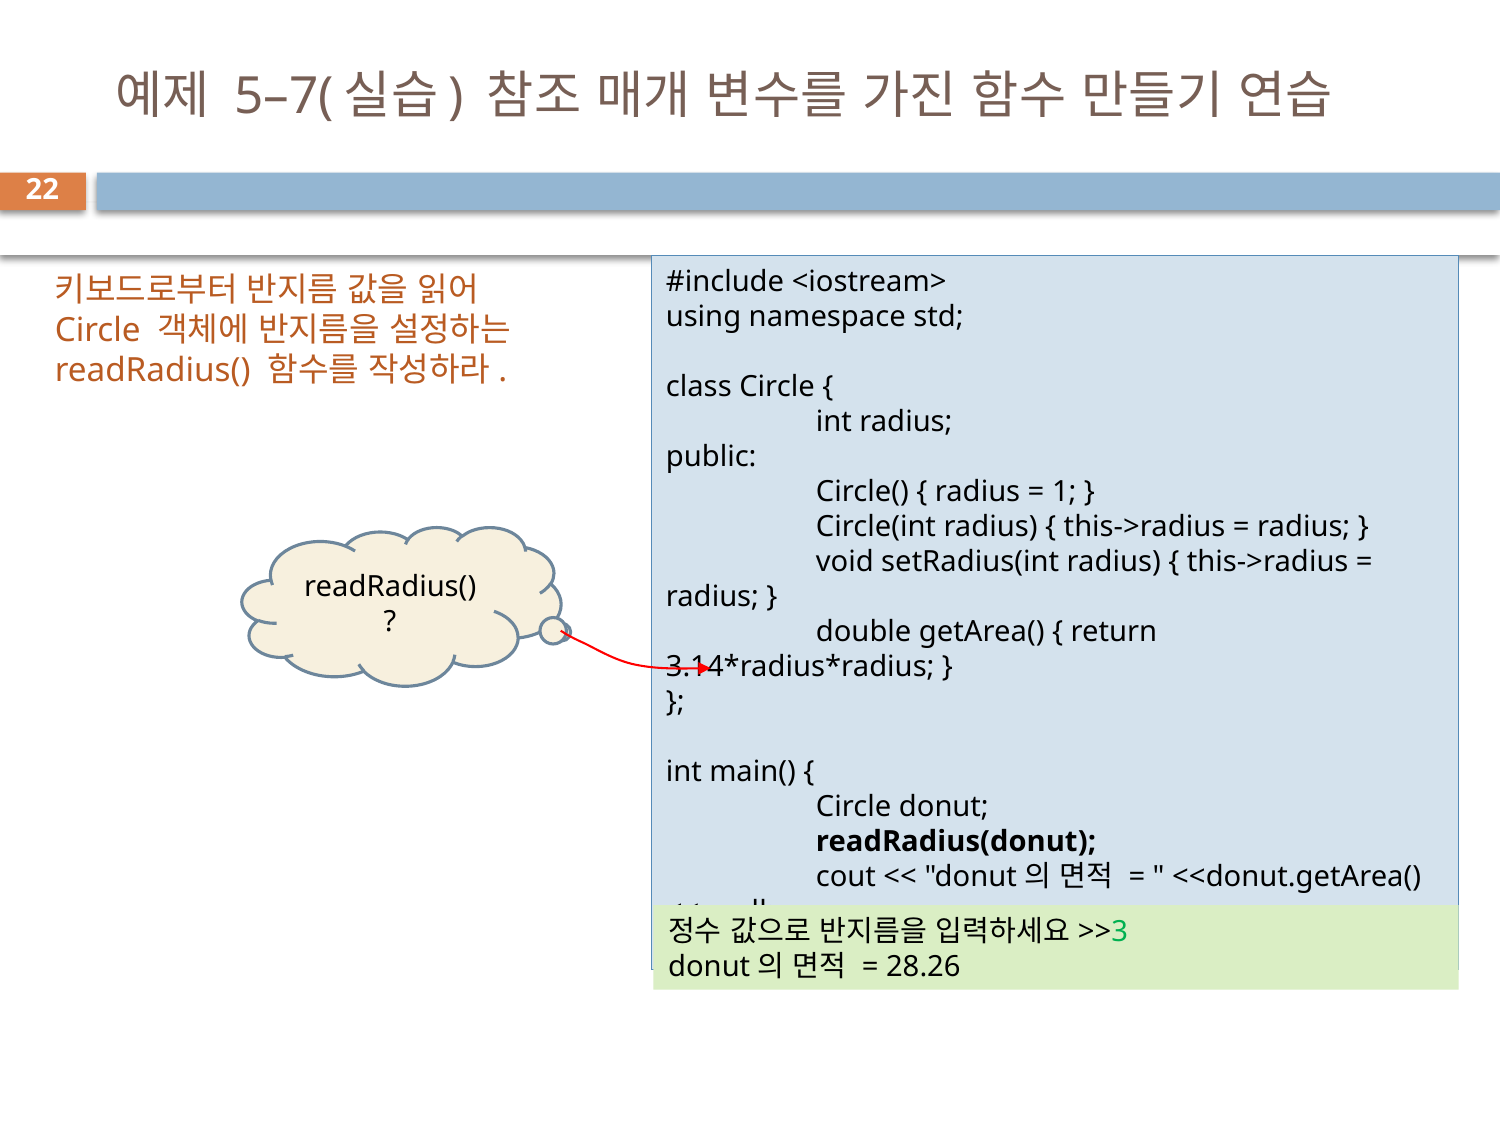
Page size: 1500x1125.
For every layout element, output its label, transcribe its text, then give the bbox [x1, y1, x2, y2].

text_box 키보드로부터 반지름 값을 읽어 Circle 객체에 반지름을 설정하는 readRadius() 함수를 작성하라. [40, 260, 536, 396]
text_box #include <iostream> using namespace std; class Circle { int radius; public: Circle() { radius = 1; } Circle(int radius) { this->radius = radius; } void setRadius(int radius) { this->radius = radius; } double getArea() { return 3.14*radius*radius; } }; int main() { Circle donut; readRadius(donut); cout << "donut의 면적 = " <<donut.getArea() << endl; } [651, 255, 1459, 970]
title 예제 5–7(실습) 참조 매개 변수를 가진 함수 만들기 연습 [100, 37, 1438, 149]
slide_number 22 [0, 170, 87, 211]
text_box readRadius() ? [240, 525, 573, 688]
text_box 정수 값으로 반지름을 입력하세요>>3 donut의 면적 = 28.26 [653, 905, 1459, 990]
text_box [559, 629, 711, 675]
